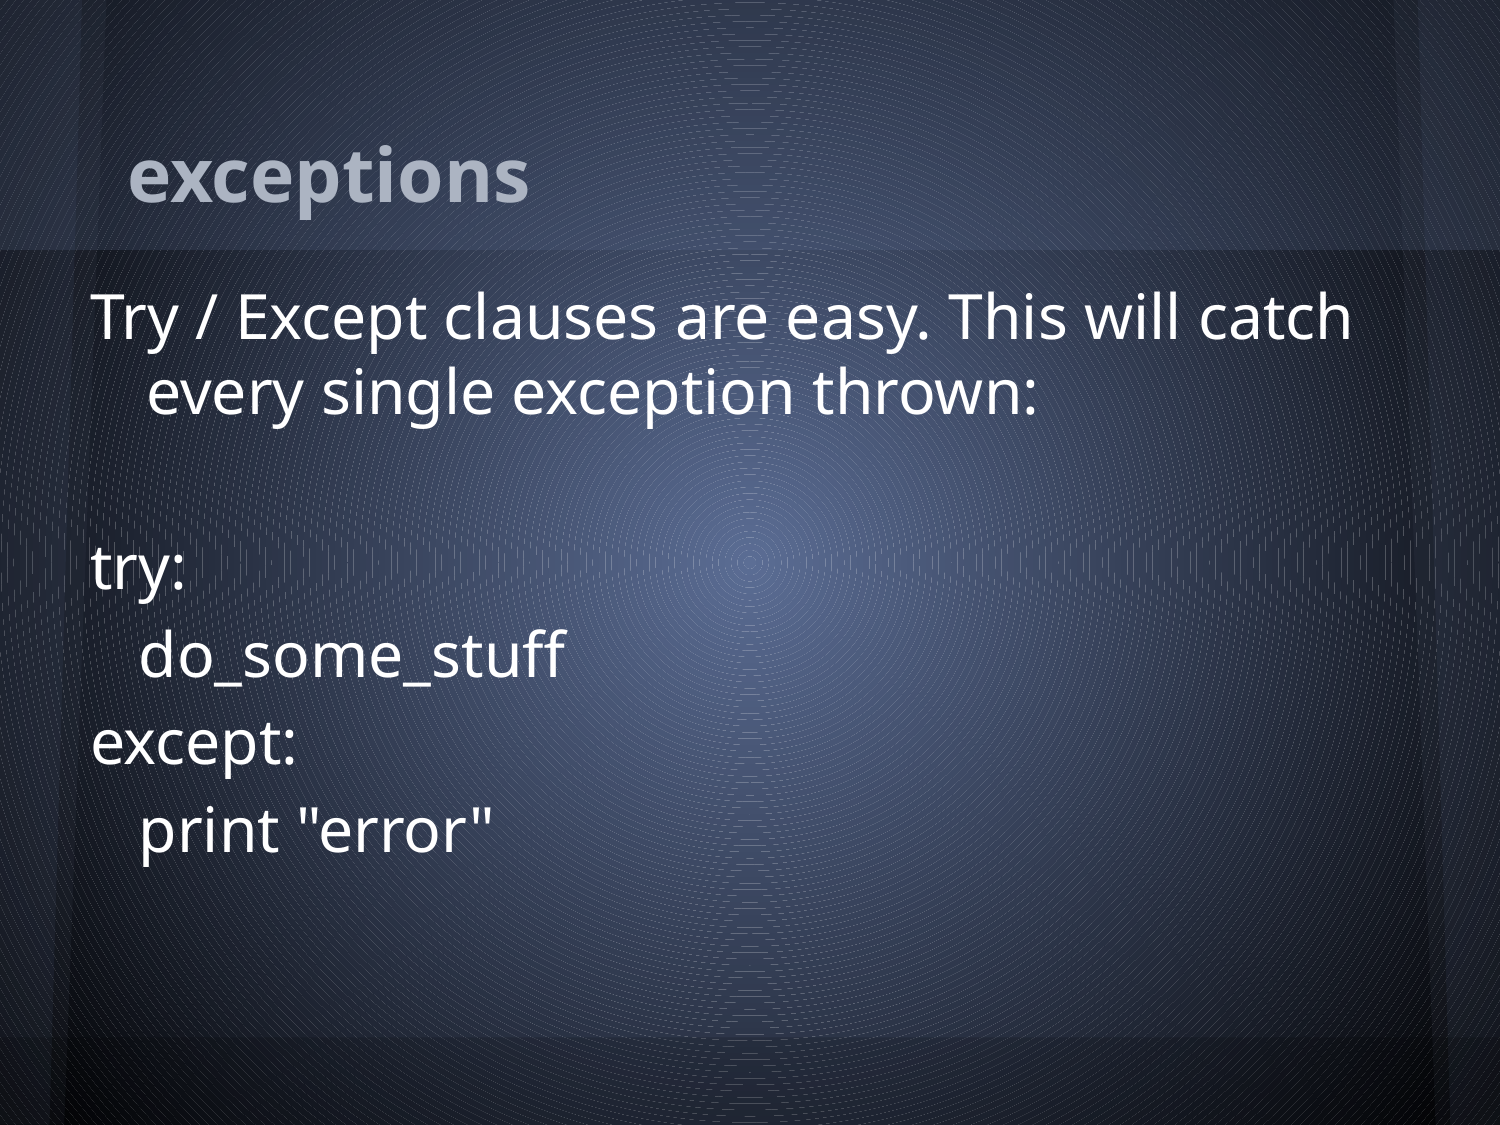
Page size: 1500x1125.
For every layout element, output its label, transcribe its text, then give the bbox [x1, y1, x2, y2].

title exceptions [75, 14, 1425, 233]
list Try / Except clauses are easy. This will catch every single exception thrown: try: do_some_stuff except: print "error" [75, 262, 1425, 1055]
